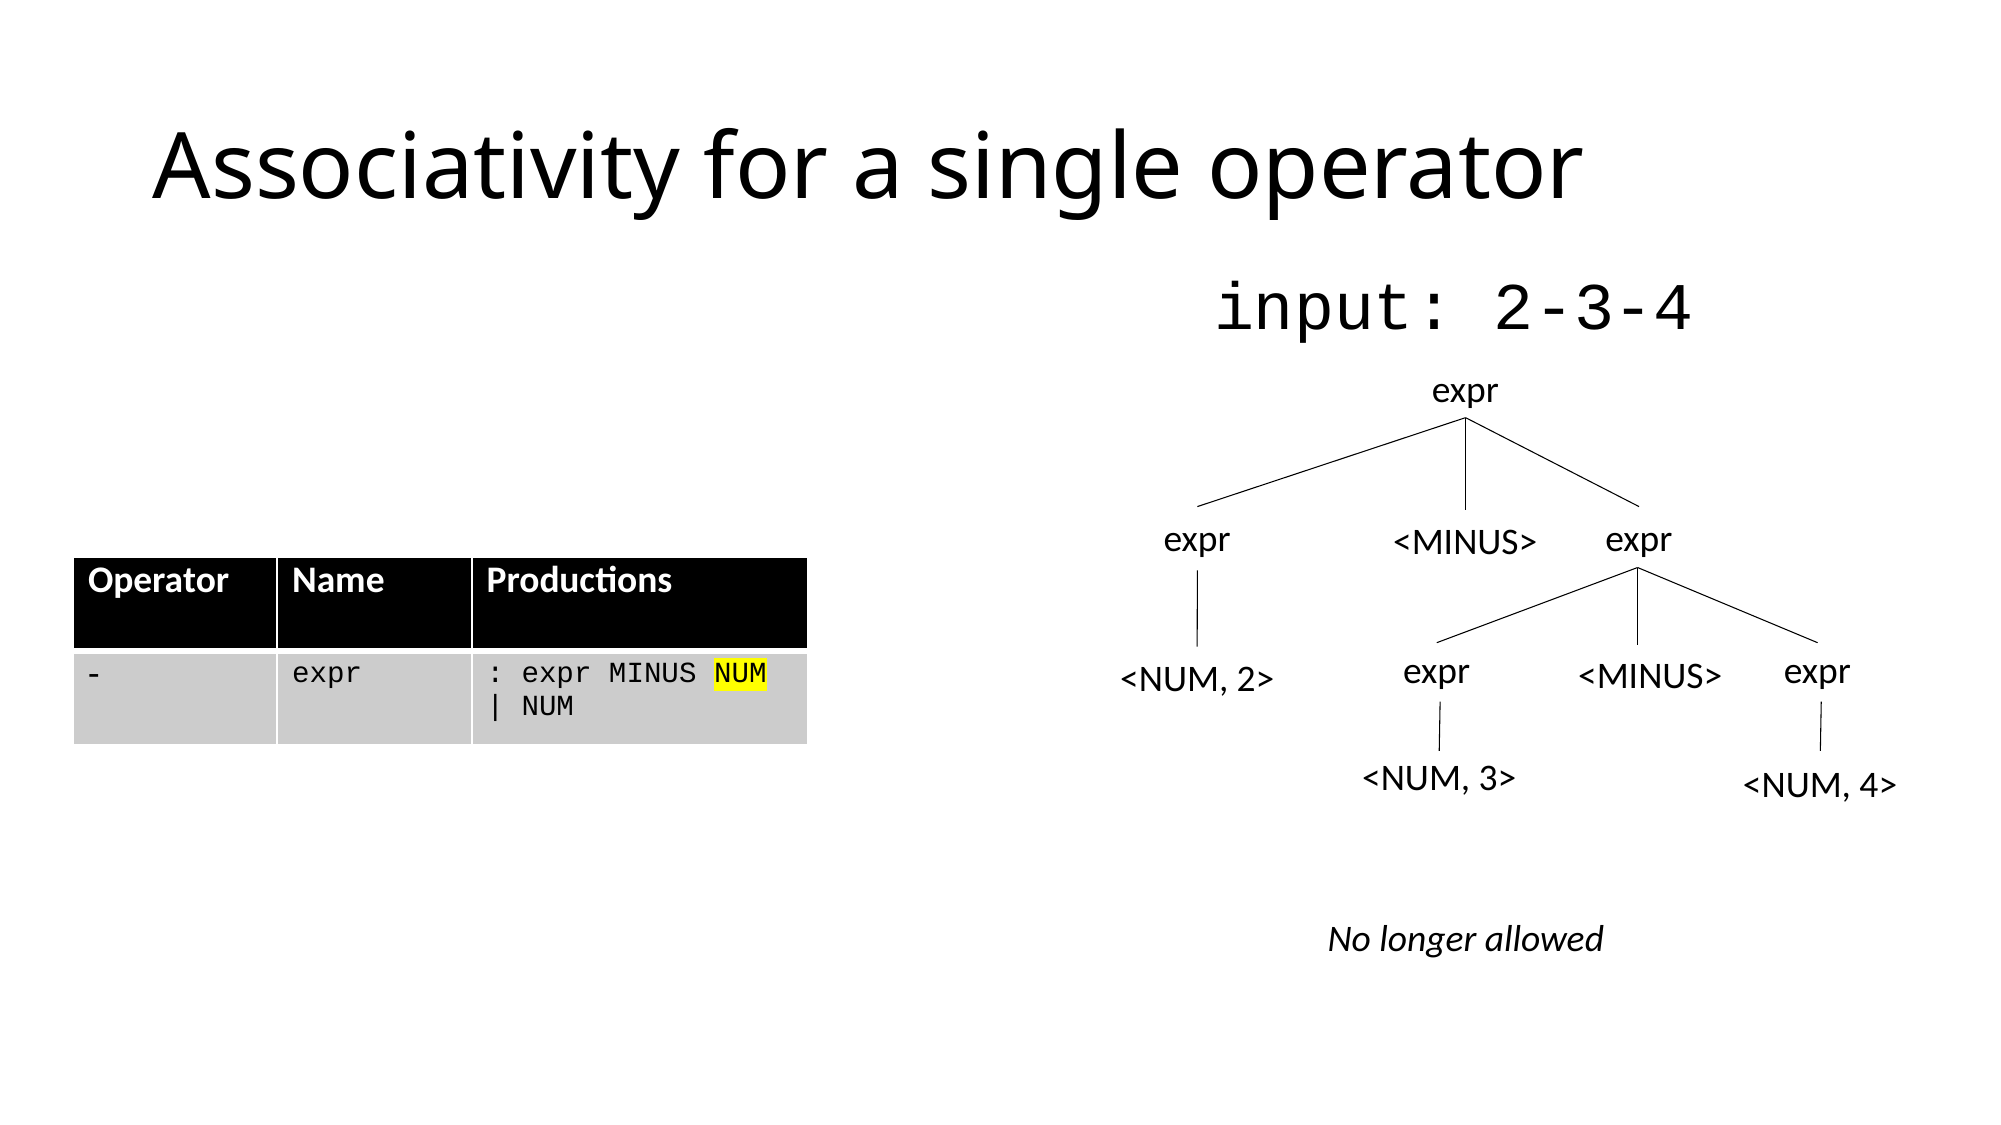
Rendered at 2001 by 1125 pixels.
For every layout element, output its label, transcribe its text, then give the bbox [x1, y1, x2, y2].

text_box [1465, 418, 1640, 507]
table_cell - [74, 654, 276, 744]
text_box expr [1388, 638, 1486, 699]
table_cell : expr MINUS NUM | NUM [473, 654, 807, 744]
table_header Productions [473, 558, 807, 648]
text_box <MINUS> [1563, 644, 1738, 704]
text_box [1436, 567, 1637, 643]
title Associativity for a single operator [137, 59, 1863, 278]
table_header Operator [74, 558, 276, 648]
table_header Name [278, 558, 471, 648]
text_box <NUM, 3> [1347, 745, 1532, 806]
text_box <MINUS> [1378, 509, 1553, 570]
text_box expr [1769, 638, 1866, 699]
text_box expr [1417, 357, 1514, 418]
text_box input: 2-3-4 [1199, 255, 1710, 351]
text_box <NUM, 4> [1728, 752, 1913, 813]
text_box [1197, 418, 1465, 507]
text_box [1637, 567, 1818, 643]
text_box expr [1590, 506, 1688, 567]
text_box No longer allowed [1312, 907, 1620, 967]
text_box <NUM, 2> [1105, 646, 1290, 707]
text_box expr [1149, 506, 1246, 567]
table_cell expr [278, 654, 471, 744]
